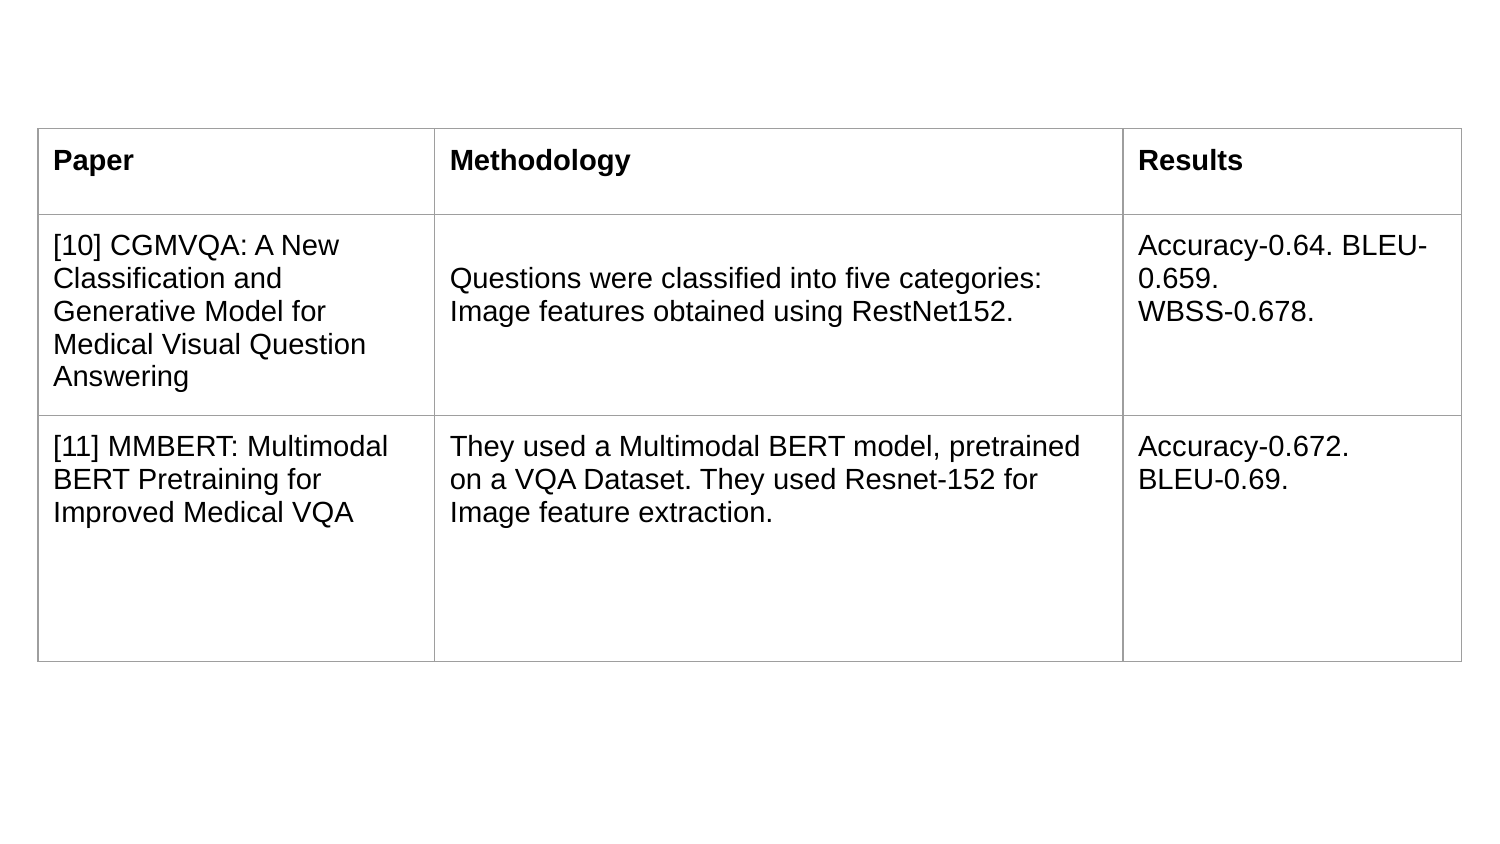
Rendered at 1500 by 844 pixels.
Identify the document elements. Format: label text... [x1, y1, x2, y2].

table_header Paper [39, 129, 434, 214]
table_header Methodology [435, 129, 1122, 214]
table_cell They used a Multimodal BERT model, pretrained on a VQA Dataset. They used Resnet-152 for Image feature extraction. [435, 416, 1122, 661]
table_cell [10] CGMVQA: A New Classification and Generative Model for Medical Visual Question Answering [39, 215, 434, 415]
table_cell Accuracy-0.64. BLEU-0.659. WBSS-0.678. [1124, 215, 1461, 415]
table_cell Questions were classified into five categories: Image features obtained using RestNet152. [435, 215, 1122, 415]
table_cell [11] MMBERT: Multimodal BERT Pretraining for Improved Medical VQA [39, 416, 434, 661]
table_cell Accuracy-0.672. BLEU-0.69. [1124, 416, 1461, 661]
table_header Results [1124, 129, 1461, 214]
